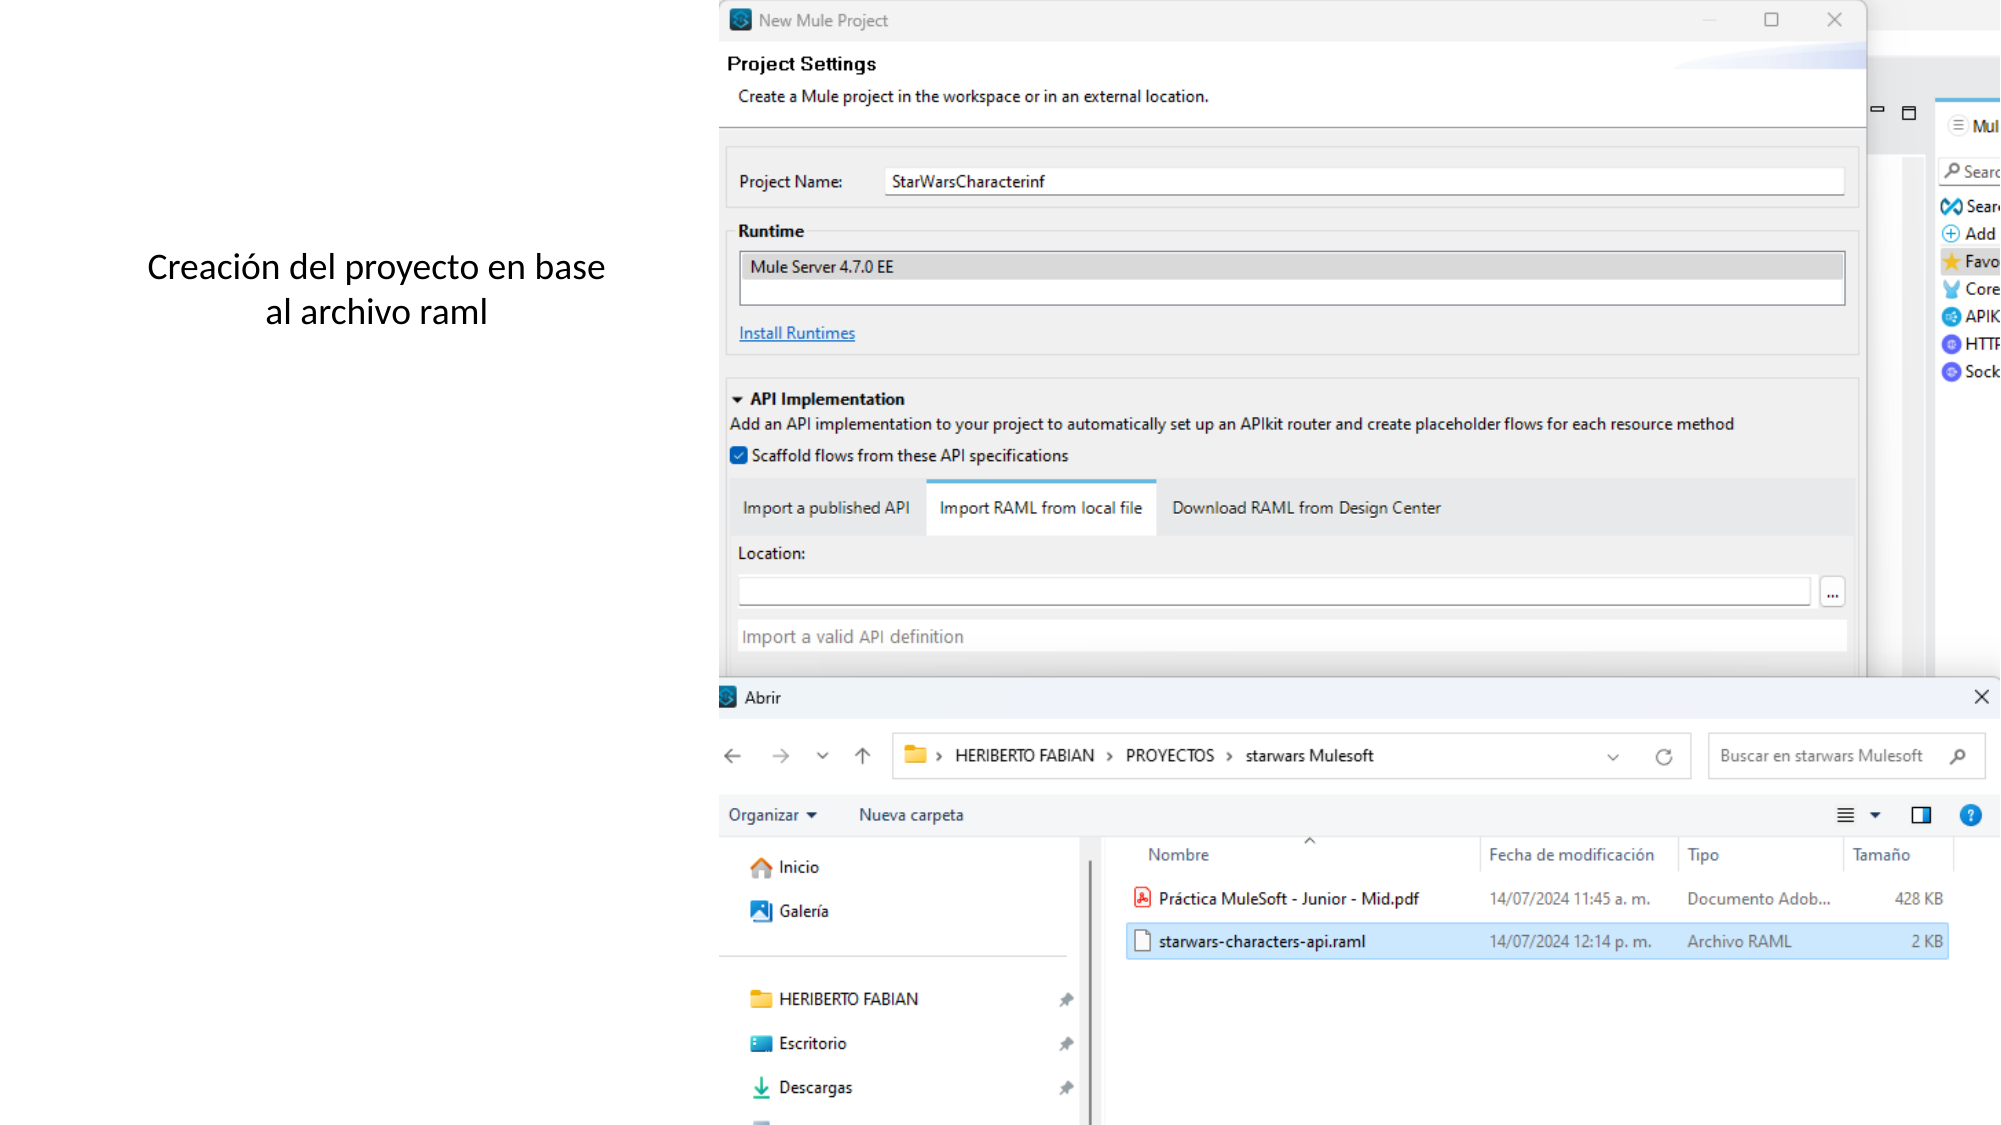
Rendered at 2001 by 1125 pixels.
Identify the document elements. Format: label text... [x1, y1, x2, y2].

picture [719, 0, 2000, 1125]
text_box Creación del proyecto en base al archivo raml [131, 234, 623, 340]
